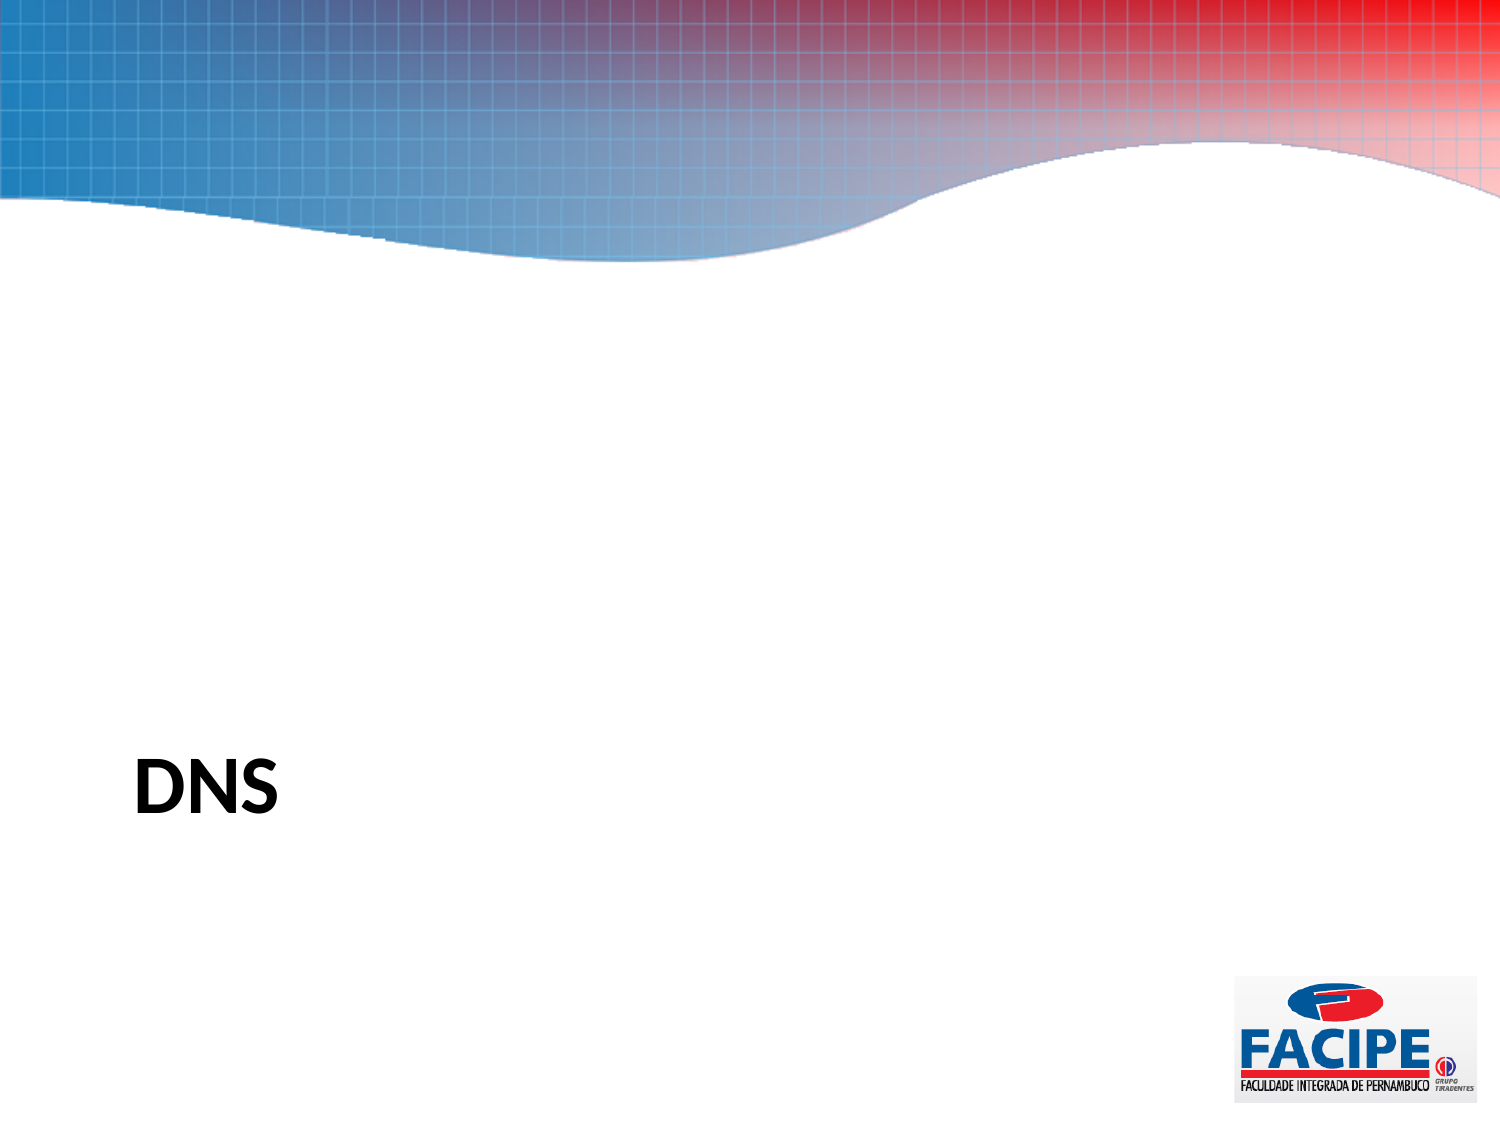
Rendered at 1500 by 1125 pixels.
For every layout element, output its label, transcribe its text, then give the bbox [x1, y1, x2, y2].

title dns [118, 722, 1394, 947]
picture [0, 0, 1500, 270]
picture [1234, 976, 1478, 1103]
